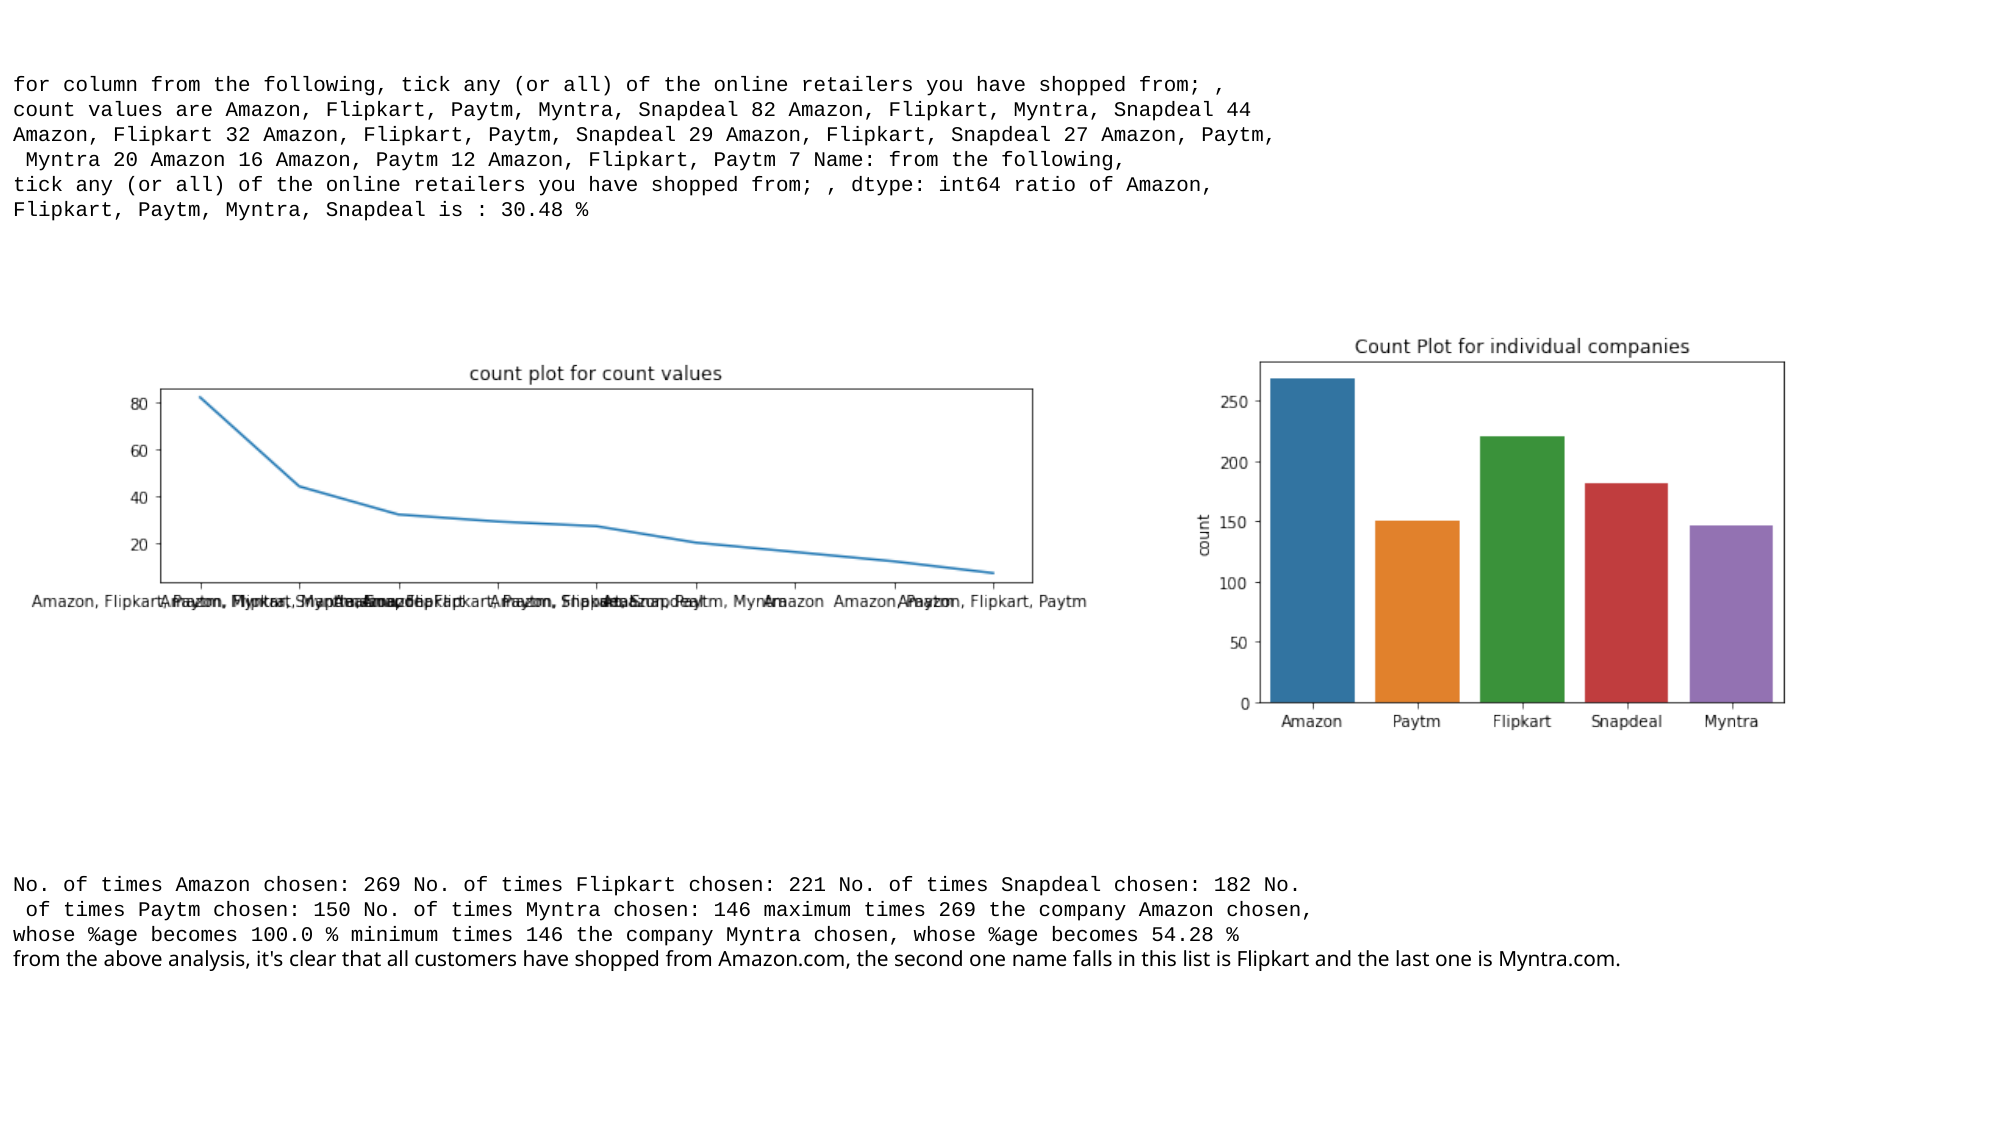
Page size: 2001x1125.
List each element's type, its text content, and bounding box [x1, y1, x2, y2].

text_box for column from the following, tick any (or all) of the online retailers you have shopped from; , count values are Amazon, Flipkart, Paytm, Myntra, Snapdeal 82 Amazon, Flipkart, Myntra, Snapdeal 44 Amazon, Flipkart 32 Amazon, Flipkart, Paytm, Snapdeal 29 Amazon, Flipkart, Snapdeal 27 Amazon, Paytm, Myntra 20 Amazon 16 Amazon, Paytm 12 Amazon, Flipkart, Paytm 7 Name: from the following, tick any (or all) of the online retailers you have shopped from; , dtype: int64 ratio of Amazon, Flipkart, Paytm, Myntra, Snapdeal is : 30.48 % No. of times Amazon chosen: 269 No. of times Flipkart chosen: 221 No. of times Snapdeal chosen: 182 No. of times Paytm chosen: 150 No. of times Myntra chosen: 146 maximum times 269 the company Amazon chosen, whose %age becomes 100.0 % minimum times 146 the company Myntra chosen, whose %age becomes 54.28 % from the above analysis, it's clear that all customers have shopped from Amazon.com, the second one name falls in this list is Flipkart and the last one is Myntra.com. [13, 70, 1622, 971]
picture [21, 354, 1098, 620]
picture [1186, 327, 1795, 740]
